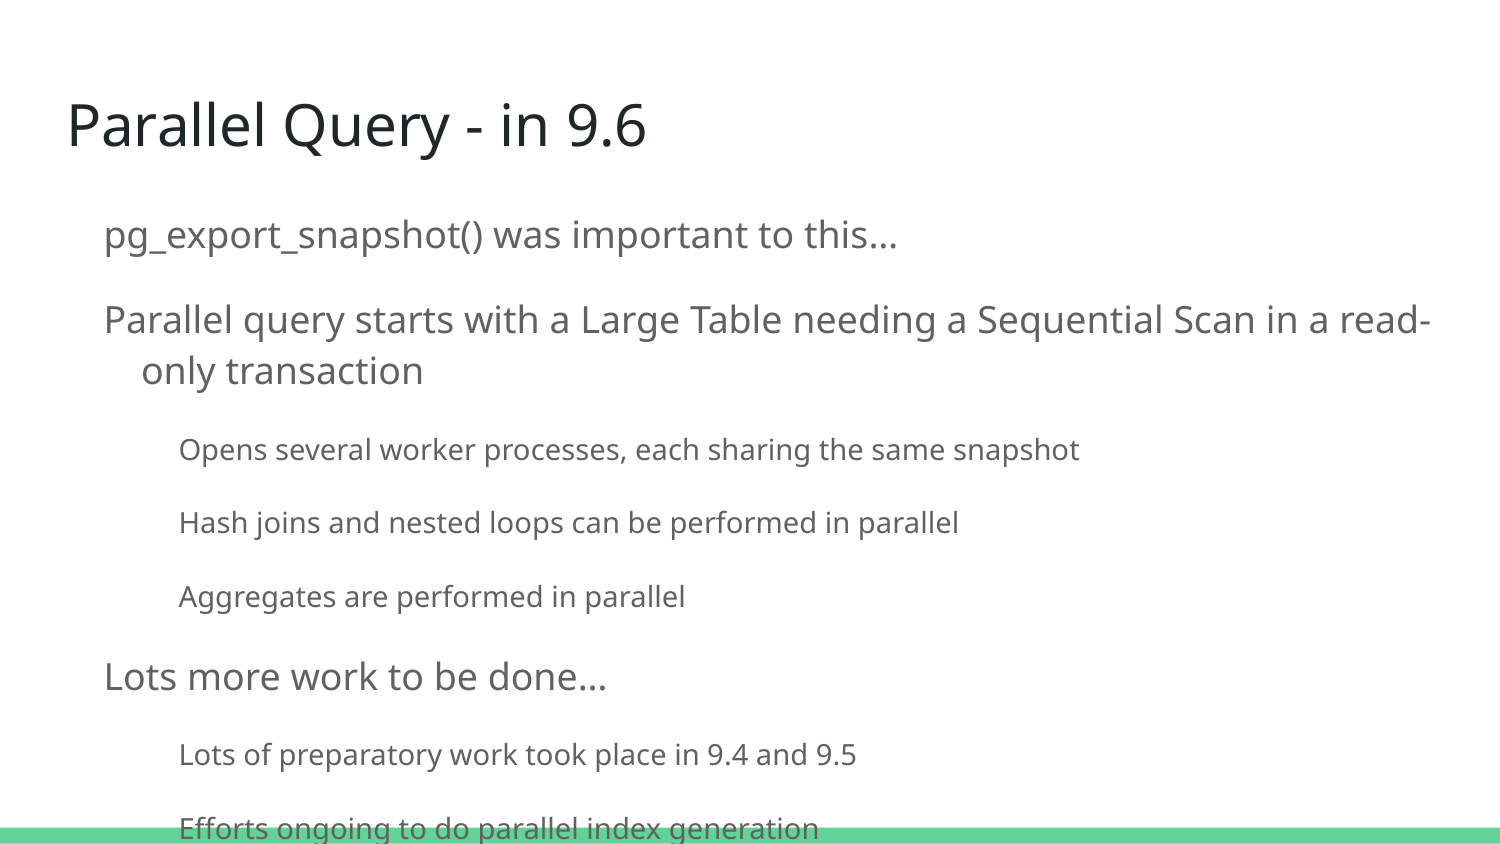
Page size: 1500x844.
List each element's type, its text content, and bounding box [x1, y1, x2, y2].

title Parallel Query - in 9.6 [51, 72, 1449, 167]
list pg_export_snapshot() was important to this… Parallel query starts with a Large Table needing a Sequential Scan in a read-only transaction Opens several worker processes, each sharing the same snapshot Hash joins and nested loops can be performed in parallel Aggregates are performed in parallel Lots more work to be done… Lots of preparatory work took place in 9.4 and 9.5 Efforts ongoing to do parallel index generation Later versions should harness this to parallelize more activities [51, 189, 1449, 750]
